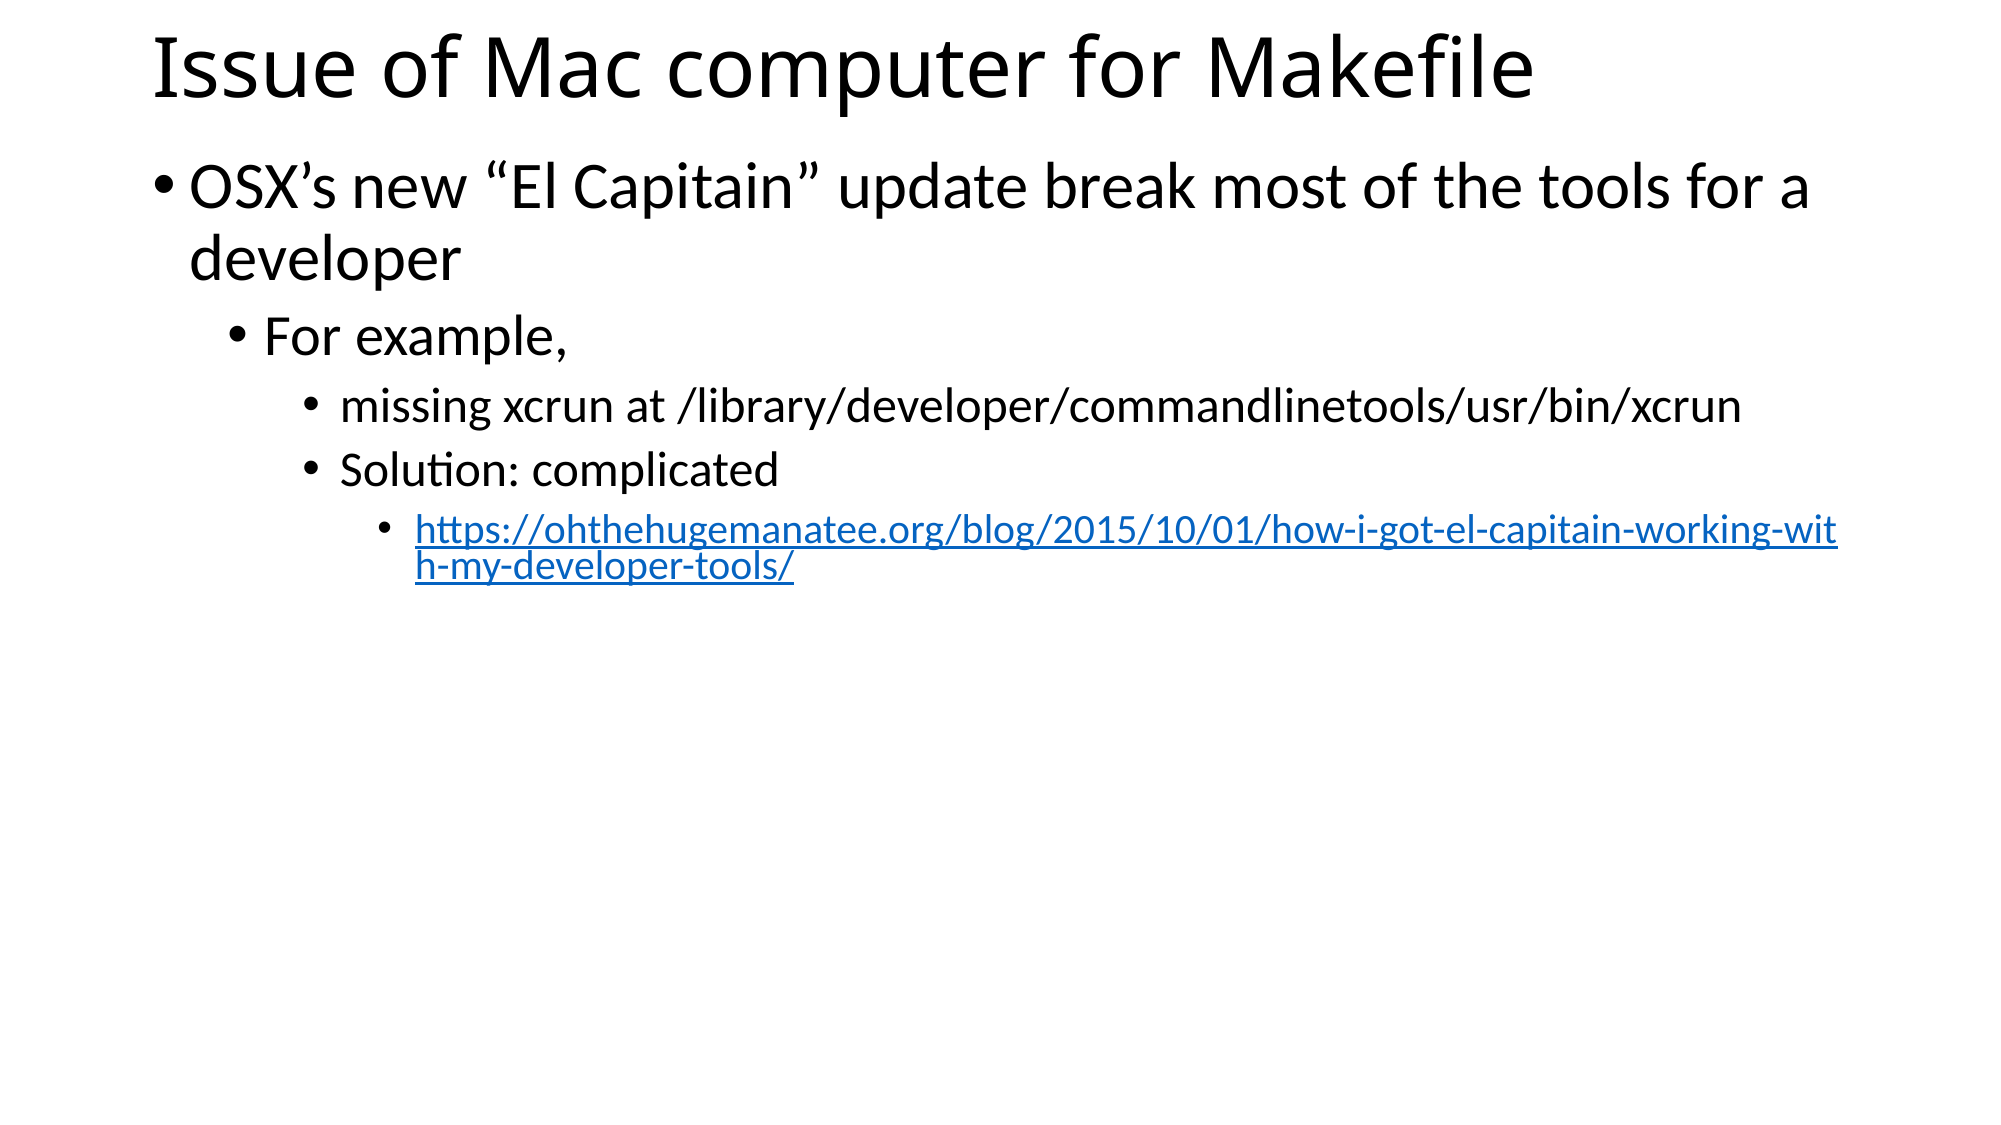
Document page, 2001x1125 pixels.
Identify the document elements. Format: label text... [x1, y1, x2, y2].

title Issue of Mac computer for Makefile [137, 21, 1863, 120]
list OSX’s new “El Capitain” update break most of the tools for a developer For example, missing xcrun at /library/developer/commandlinetools/usr/bin/xcrun Solution: complicated https://ohthehugemanatee.org/blog/2015/10/01/how-i-got-el-capitain-working-with-my-developer-tools/ [137, 143, 1863, 1014]
